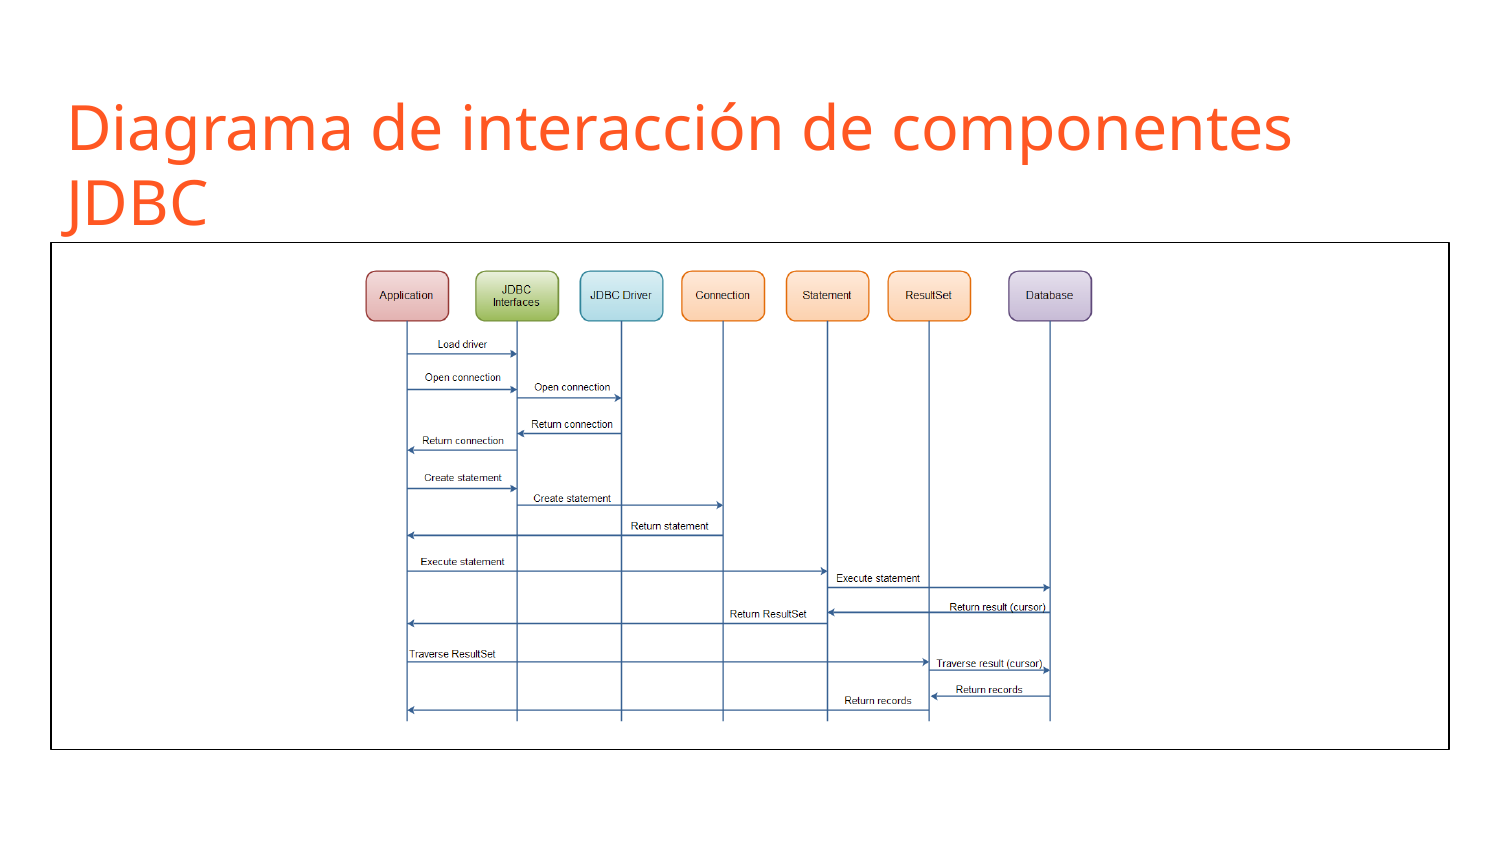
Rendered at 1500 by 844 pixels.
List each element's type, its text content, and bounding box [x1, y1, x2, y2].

title Diagrama de interacción de componentes JDBC [51, 72, 1449, 167]
picture [353, 254, 1103, 741]
list [51, 242, 1449, 750]
